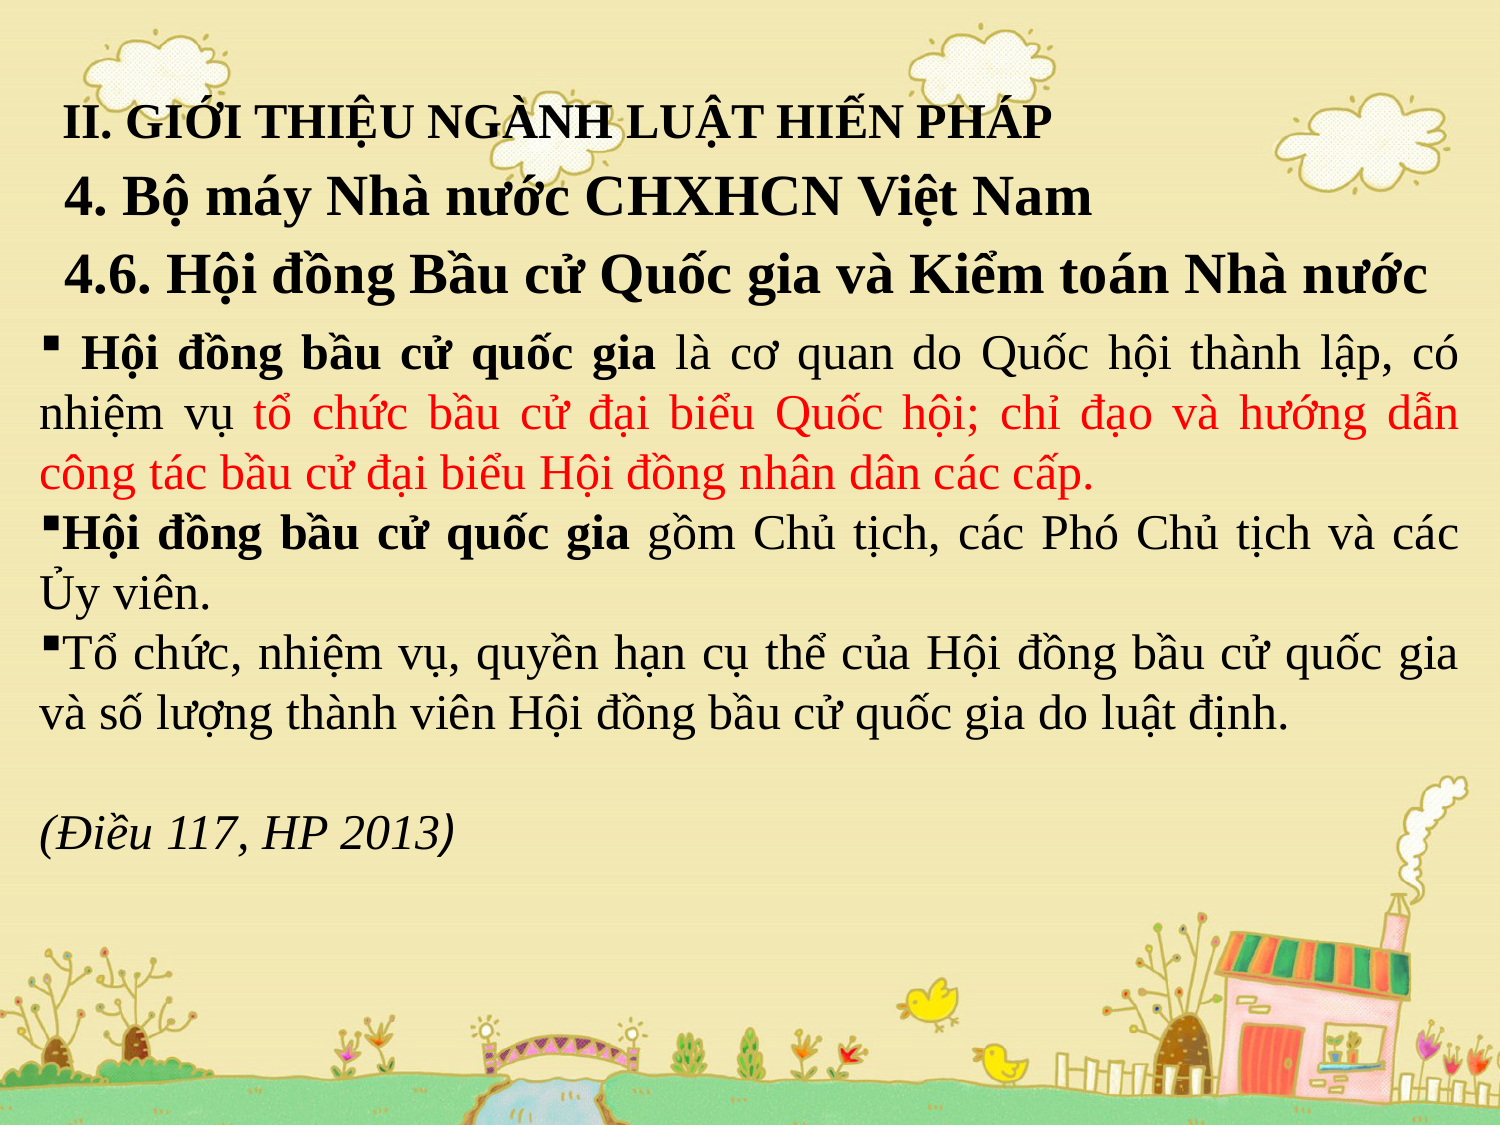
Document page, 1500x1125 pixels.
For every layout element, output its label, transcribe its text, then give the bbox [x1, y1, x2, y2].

title II. GIỚI THIỆU NGÀNH LUẬT HIẾN PHÁP [0, 62, 1125, 149]
list 4. Bộ máy Nhà nước CHXHCN Việt Nam 4.6. Hội đồng Bầu cử Quốc gia và Kiểm toán Nhà nước [0, 149, 1475, 313]
picture [0, 0, 1500, 1125]
text_box Hội đồng bầu cử quốc gia là cơ quan do Quốc hội thành lập, có nhiệm vụ tổ chức bầu cử đại biểu Quốc hội; chỉ đạo và hướng dẫn công tác bầu cử đại biểu Hội đồng nhân dân các cấp. Hội đồng bầu cử quốc gia gồm Chủ tịch, các Phó Chủ tịch và các Ủy viên. Tổ chức, nhiệm vụ, quyền hạn cụ thể của Hội đồng bầu cử quốc gia và số lượng thành viên Hội đồng bầu cử quốc gia do luật định. (Điều 117, HP 2013) [24, 312, 1475, 868]
